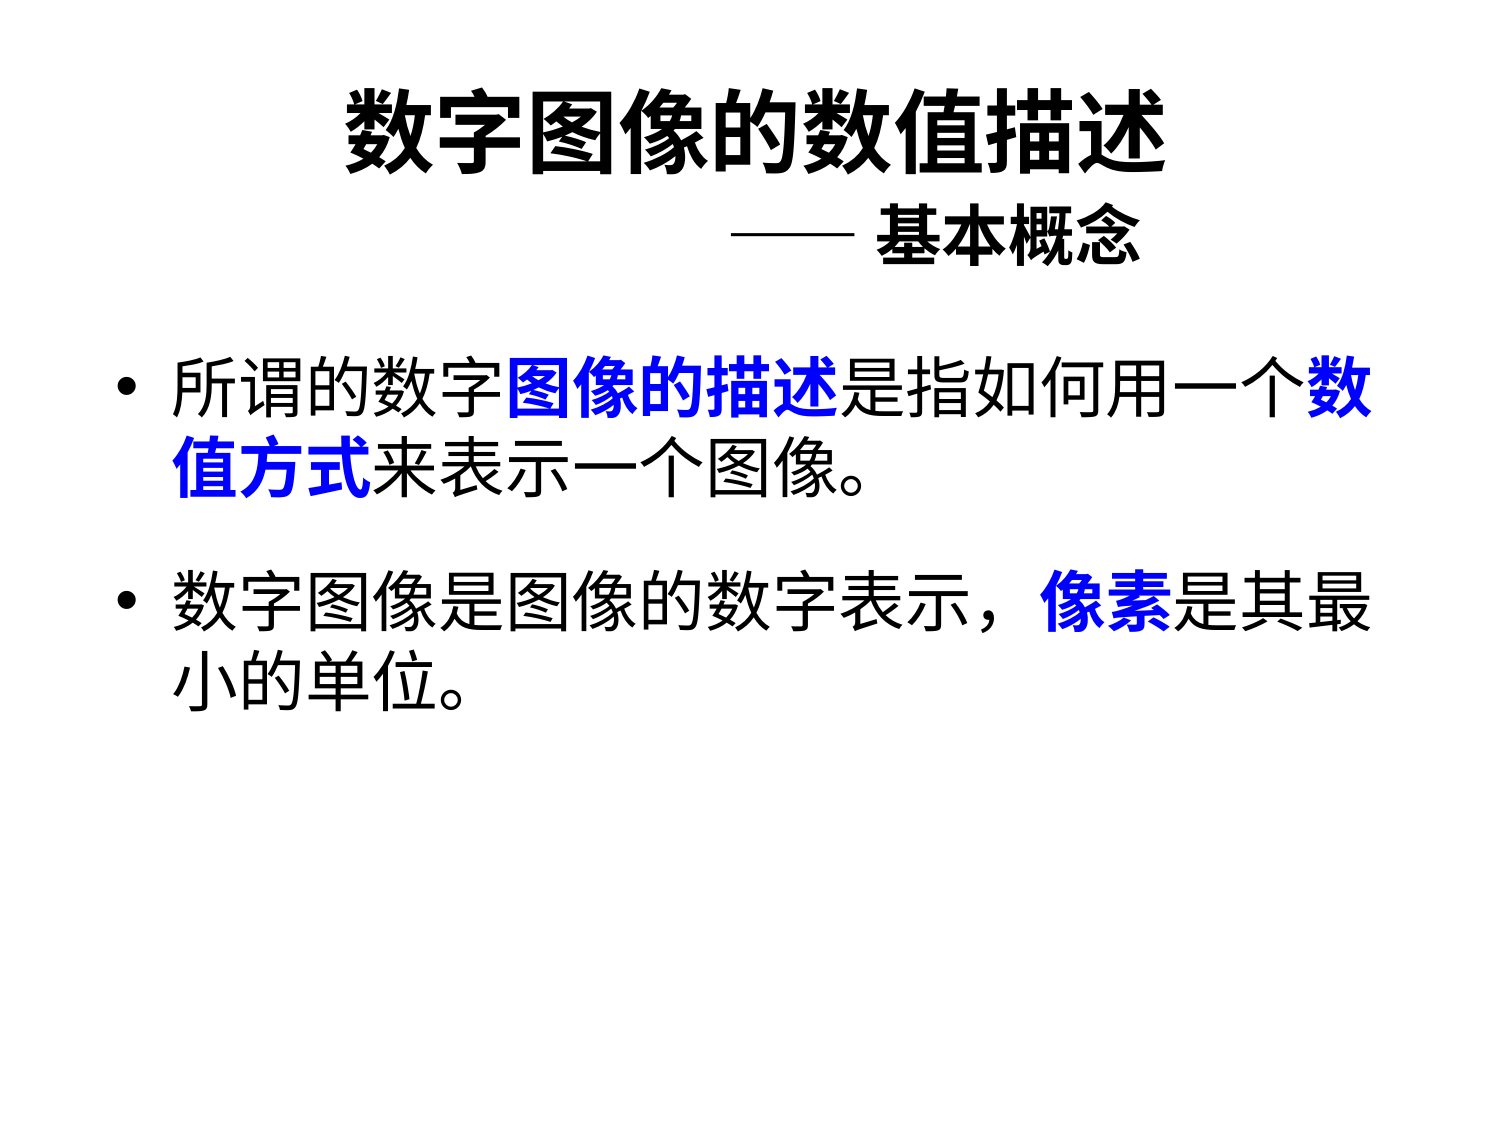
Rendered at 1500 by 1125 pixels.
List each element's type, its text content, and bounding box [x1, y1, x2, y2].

list 所谓的数字图像的描述是指如何用一个数值方式来表示一个图像。 数字图像是图像的数字表示，像素是其最小的单位。 [100, 337, 1412, 812]
title 数字图像的数值描述 —— 基本概念 [88, 54, 1424, 297]
